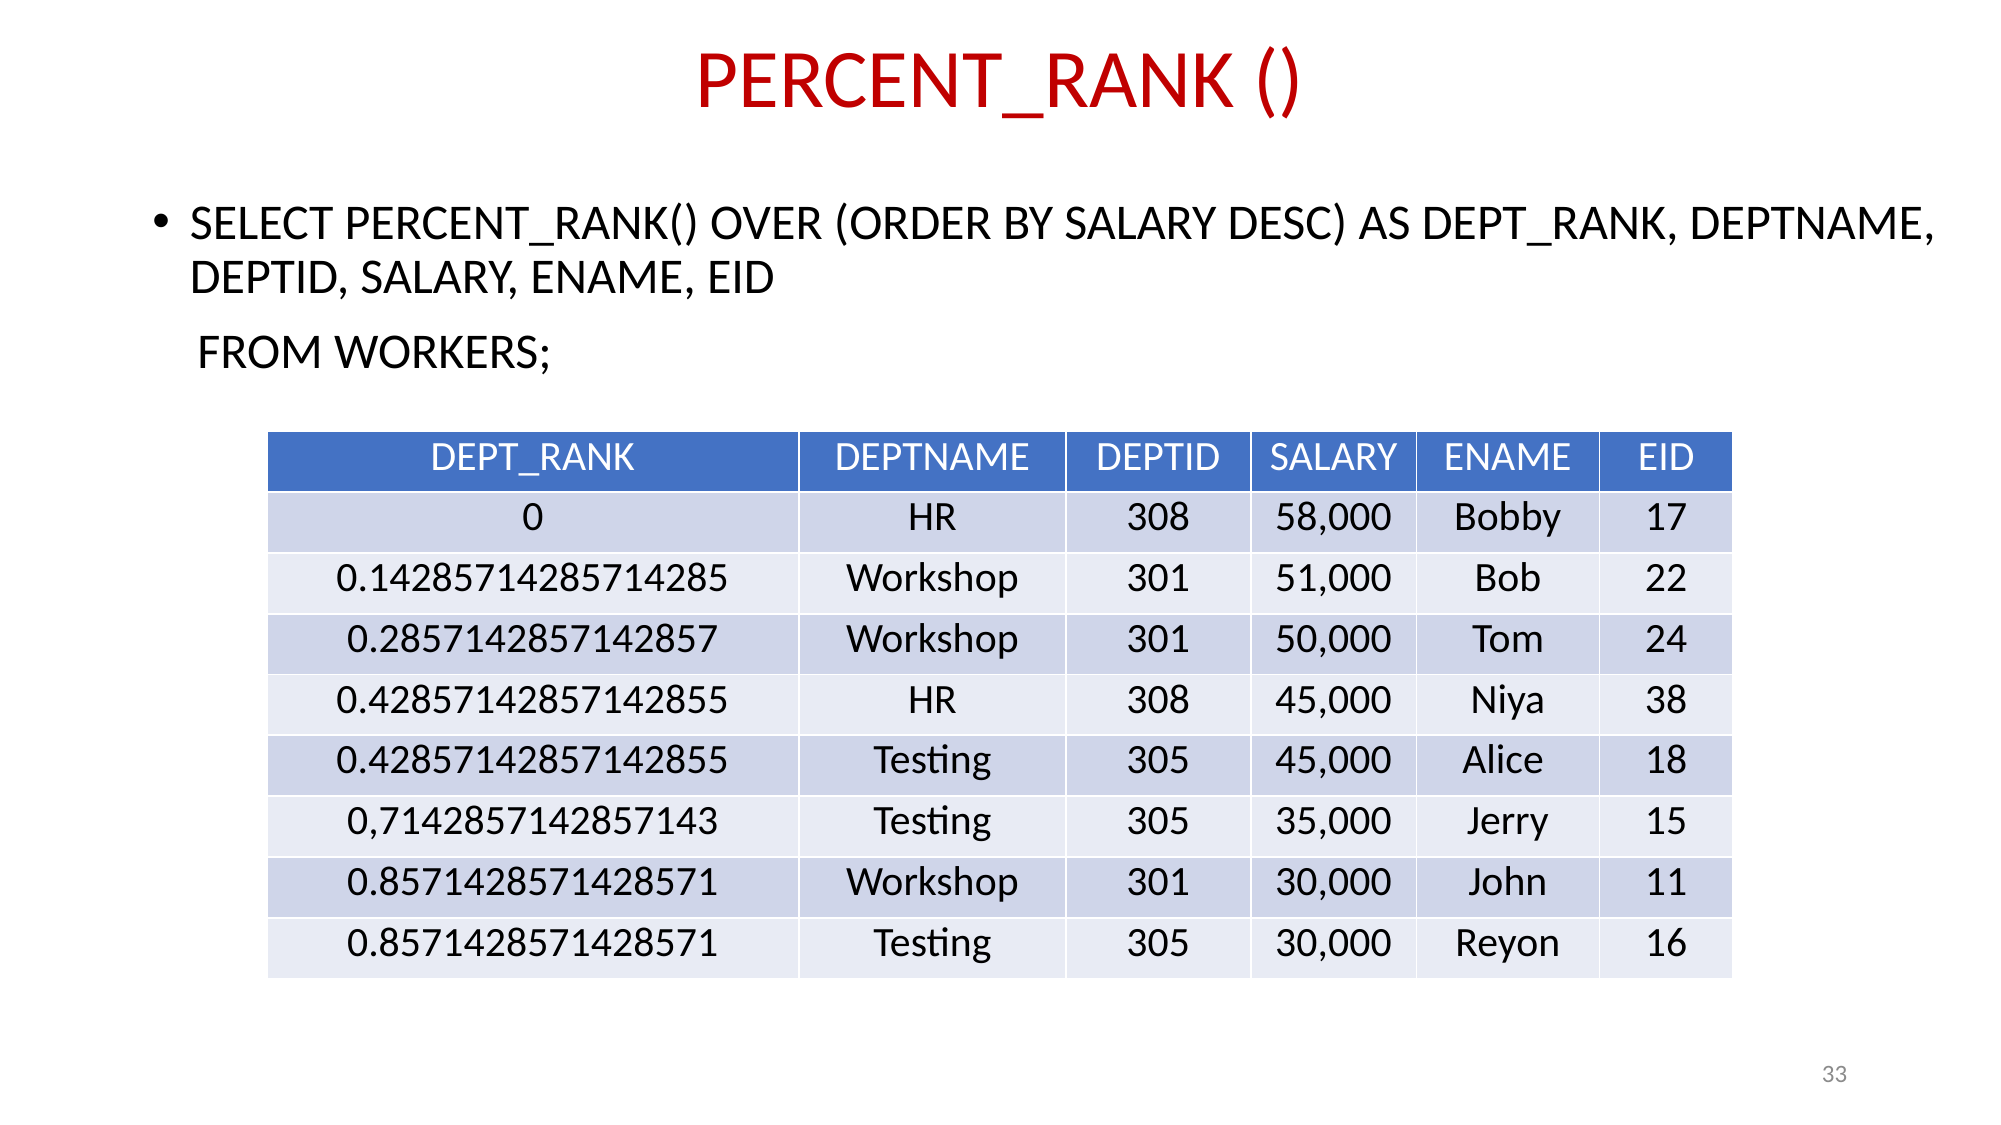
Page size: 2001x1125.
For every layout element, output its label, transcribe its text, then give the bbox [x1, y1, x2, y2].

table_cell 0,7142857142857143 [268, 797, 798, 856]
table_cell 24 [1600, 615, 1732, 674]
title PERCENT_RANK () [137, 0, 1863, 189]
slide_number 33 [1412, 1042, 1863, 1103]
table_cell 15 [1600, 797, 1732, 856]
table_cell Workshop [800, 858, 1065, 917]
table_cell 301 [1067, 858, 1250, 917]
table_cell 0.42857142857142855 [268, 736, 798, 795]
table_cell Workshop [800, 554, 1065, 613]
table_cell 0 [268, 493, 798, 552]
table_cell 0.2857142857142857 [268, 615, 798, 674]
table_cell 0.14285714285714285 [268, 554, 798, 613]
table_cell 301 [1067, 554, 1250, 613]
table_header DEPTID [1067, 432, 1250, 491]
table_cell 0.8571428571428571 [268, 858, 798, 917]
table_cell 301 [1067, 615, 1250, 674]
table_header DEPTNAME [800, 432, 1065, 491]
table_cell Testing [800, 919, 1065, 978]
table_cell Workshop [800, 615, 1065, 674]
table_cell 30,000 [1252, 858, 1416, 917]
table_cell 38 [1600, 675, 1732, 734]
table_cell Bob [1417, 554, 1599, 613]
table_header SALARY [1252, 432, 1416, 491]
table_cell 308 [1067, 675, 1250, 734]
table_cell HR [800, 493, 1065, 552]
table_cell Bobby [1417, 493, 1599, 552]
table_cell Jerry [1417, 797, 1599, 856]
table_cell 30,000 [1252, 919, 1416, 978]
table_header ENAME [1417, 432, 1599, 491]
table_cell 51,000 [1252, 554, 1416, 613]
table_cell Tom [1417, 615, 1599, 674]
table_cell 305 [1067, 736, 1250, 795]
table_cell Testing [800, 736, 1065, 795]
table_cell 22 [1600, 554, 1732, 613]
table_cell 308 [1067, 493, 1250, 552]
table_cell 11 [1600, 858, 1732, 917]
table_cell John [1417, 858, 1599, 917]
table_cell 58,000 [1252, 493, 1416, 552]
table_cell Testing [800, 797, 1065, 856]
table_cell HR [800, 675, 1065, 734]
table_cell 305 [1067, 919, 1250, 978]
table_cell Niya [1417, 675, 1599, 734]
table_cell 50,000 [1252, 615, 1416, 674]
table_cell Alice [1417, 736, 1599, 795]
table_cell 305 [1067, 797, 1250, 856]
list SELECT PERCENT_RANK() OVER (ORDER BY SALARY DESC) AS DEPT_RANK, DEPTNAME, DEPTID, SALARY, ENAME, EID FROM WORKERS; [137, 189, 1980, 903]
table_header DEPT_RANK [268, 432, 798, 491]
table_cell 0.42857142857142855 [268, 675, 798, 734]
table_cell 45,000 [1252, 736, 1416, 795]
table_header EID [1600, 432, 1732, 491]
table_cell 17 [1600, 493, 1732, 552]
table_cell 18 [1600, 736, 1732, 795]
table_cell 0.8571428571428571 [268, 919, 798, 978]
table_cell 45,000 [1252, 675, 1416, 734]
table_cell Reyon [1417, 919, 1599, 978]
table_cell 16 [1600, 919, 1732, 978]
table_cell 35,000 [1252, 797, 1416, 856]
